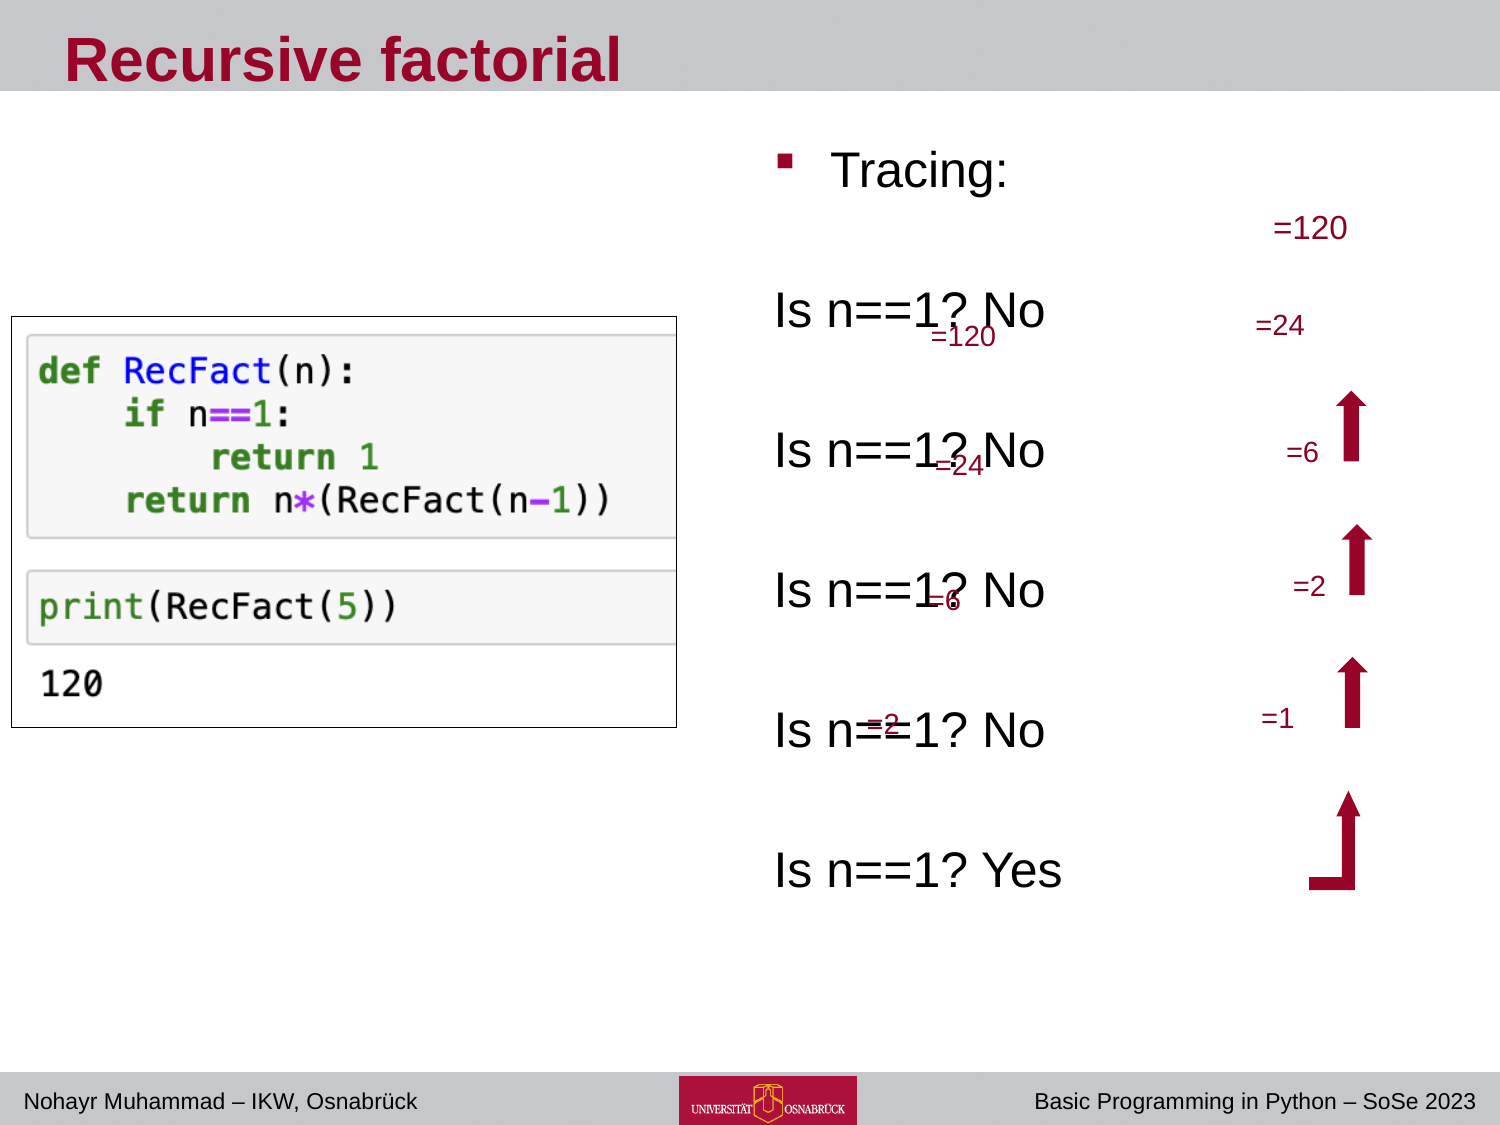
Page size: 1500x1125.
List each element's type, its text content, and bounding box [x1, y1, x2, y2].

text_box =2 [1278, 559, 1342, 610]
text_box Nohayr Muhammad – IKW, Osnabrück [8, 1078, 675, 1125]
text_box [1341, 524, 1373, 596]
text_box [141, 152, 1361, 335]
text_box =6 [913, 574, 977, 624]
text_box Basic Programming in Python – SoSe 2023 [915, 1078, 1492, 1125]
text_box =2 [851, 697, 915, 748]
text_box =24 [919, 439, 1000, 489]
text_box =120 [1258, 199, 1364, 254]
text_box =24 [1240, 298, 1320, 349]
text_box [1335, 390, 1367, 462]
picture [0, 0, 1500, 91]
picture [0, 1072, 1500, 1125]
text_box =6 [1271, 426, 1335, 476]
picture [11, 315, 677, 729]
text_box [1337, 656, 1368, 728]
text_box [1309, 790, 1361, 891]
text_box =120 [915, 309, 1012, 360]
text_box Recursive factorial [64, 19, 1459, 91]
text_box =1 [1246, 692, 1310, 743]
